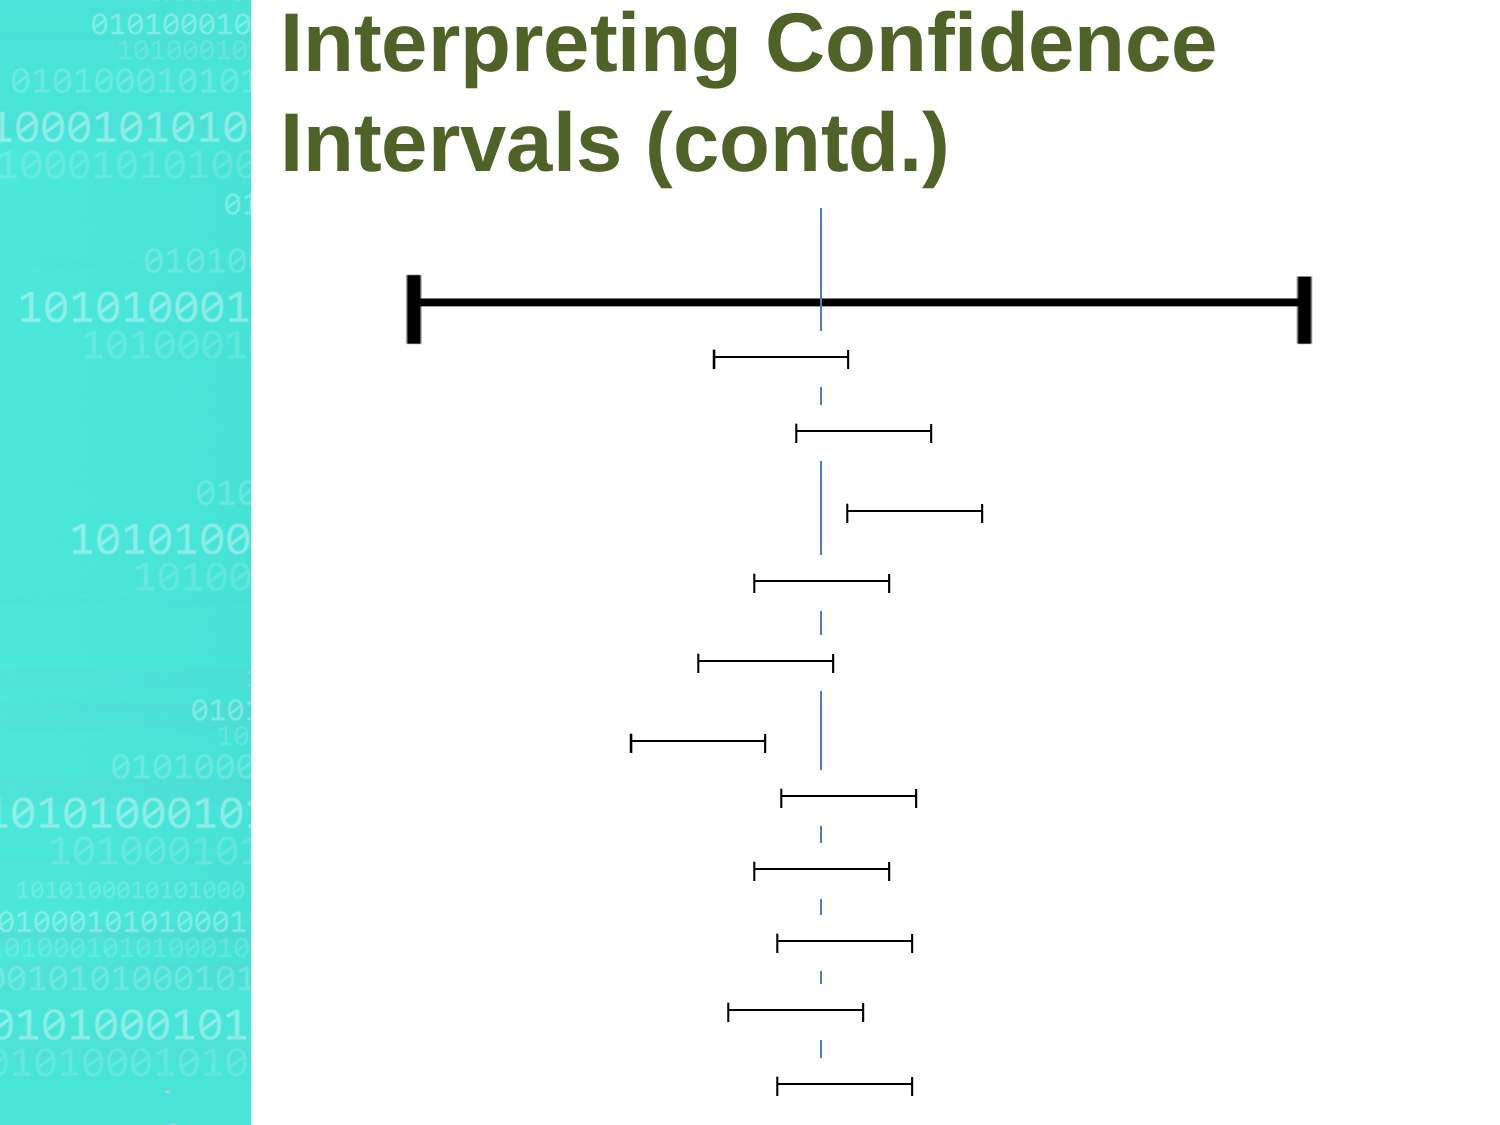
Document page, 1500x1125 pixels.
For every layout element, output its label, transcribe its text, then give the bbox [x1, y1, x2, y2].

title Interpreting Confidence Intervals (contd.) [265, 0, 1500, 176]
picture [0, 0, 1500, 1125]
